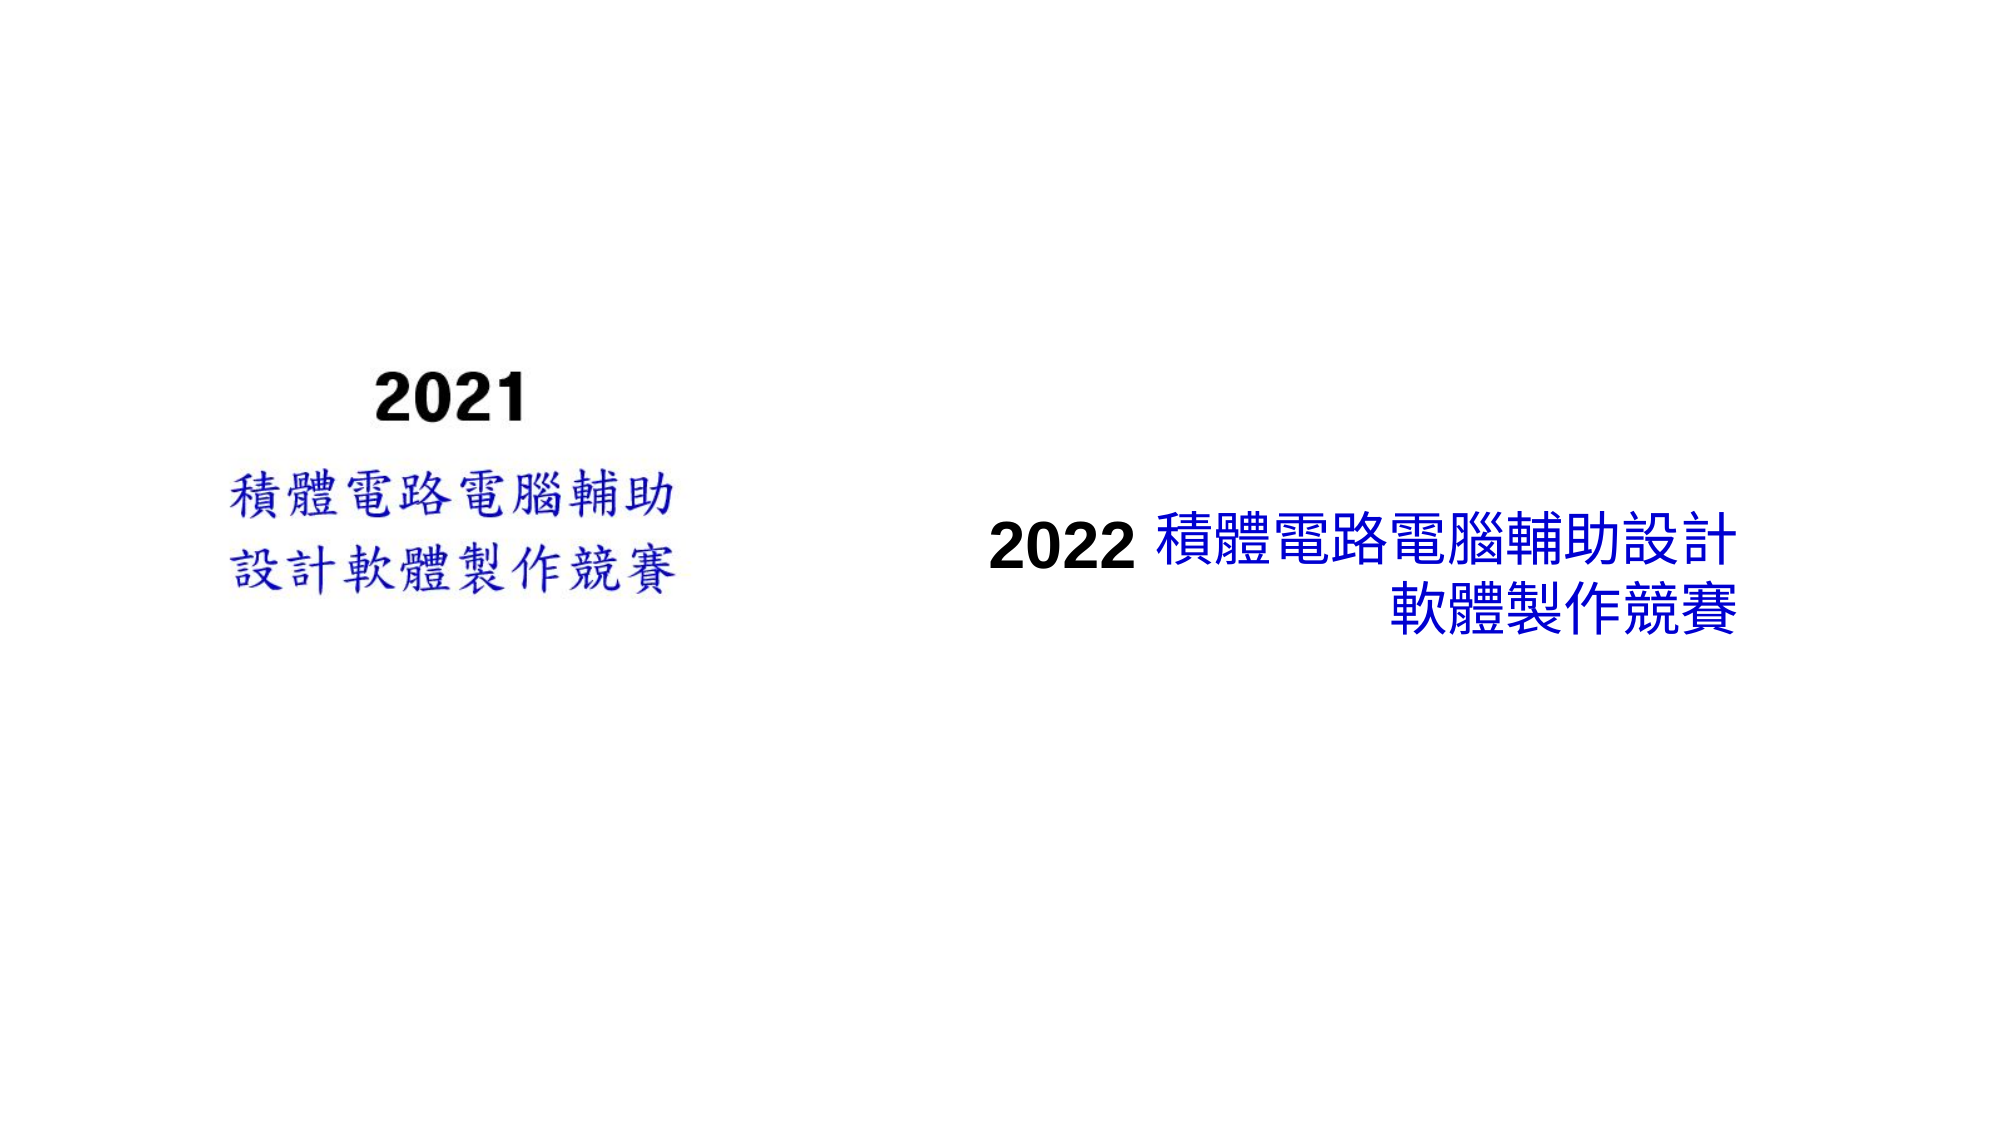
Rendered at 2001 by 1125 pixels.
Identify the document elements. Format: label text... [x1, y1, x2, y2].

picture [209, 358, 706, 609]
text_box 2022 [973, 494, 1141, 589]
text_box 積體電路電腦輔助設計 軟體製作競賽 [1141, 494, 1754, 649]
